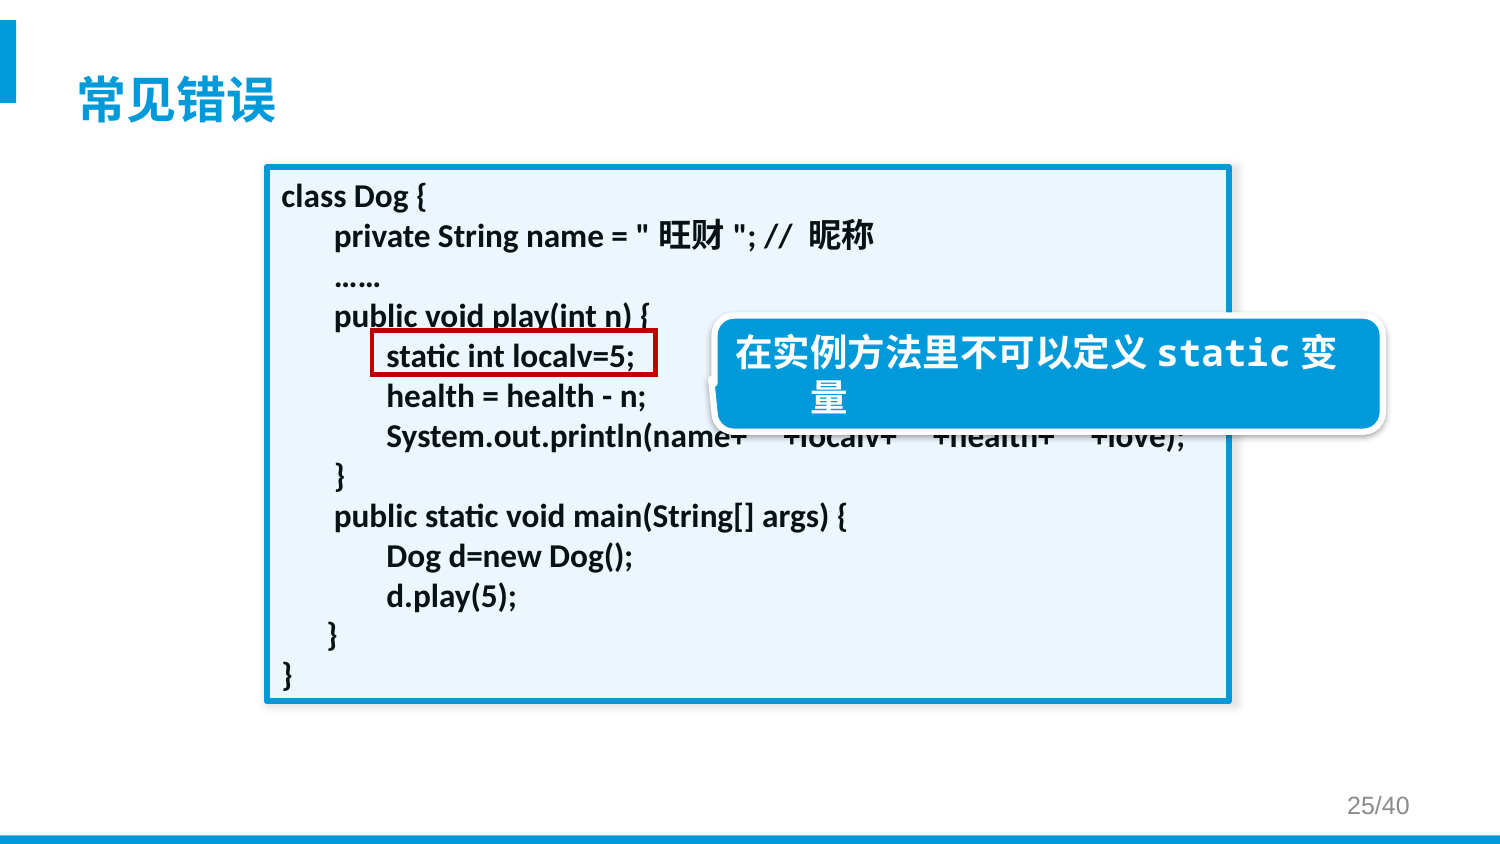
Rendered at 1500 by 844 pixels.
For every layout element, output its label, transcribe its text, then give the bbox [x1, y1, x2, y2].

text_box class Dog { private String name = "旺财"; // 昵称 …… public void play(int n) { static int localv=5; health = health - n; System.out.println(name+" "+localv+" "+health+" "+love); } public static void main(String[] args) { Dog d=new Dog(); d.play(5); } } [266, 173, 1229, 701]
text_box 在实例方法里不可以定义static变量 [707, 312, 1386, 435]
text_box 常见错误 [76, 32, 1427, 173]
text_box [371, 330, 656, 375]
slide_number /40 [1074, 782, 1425, 828]
